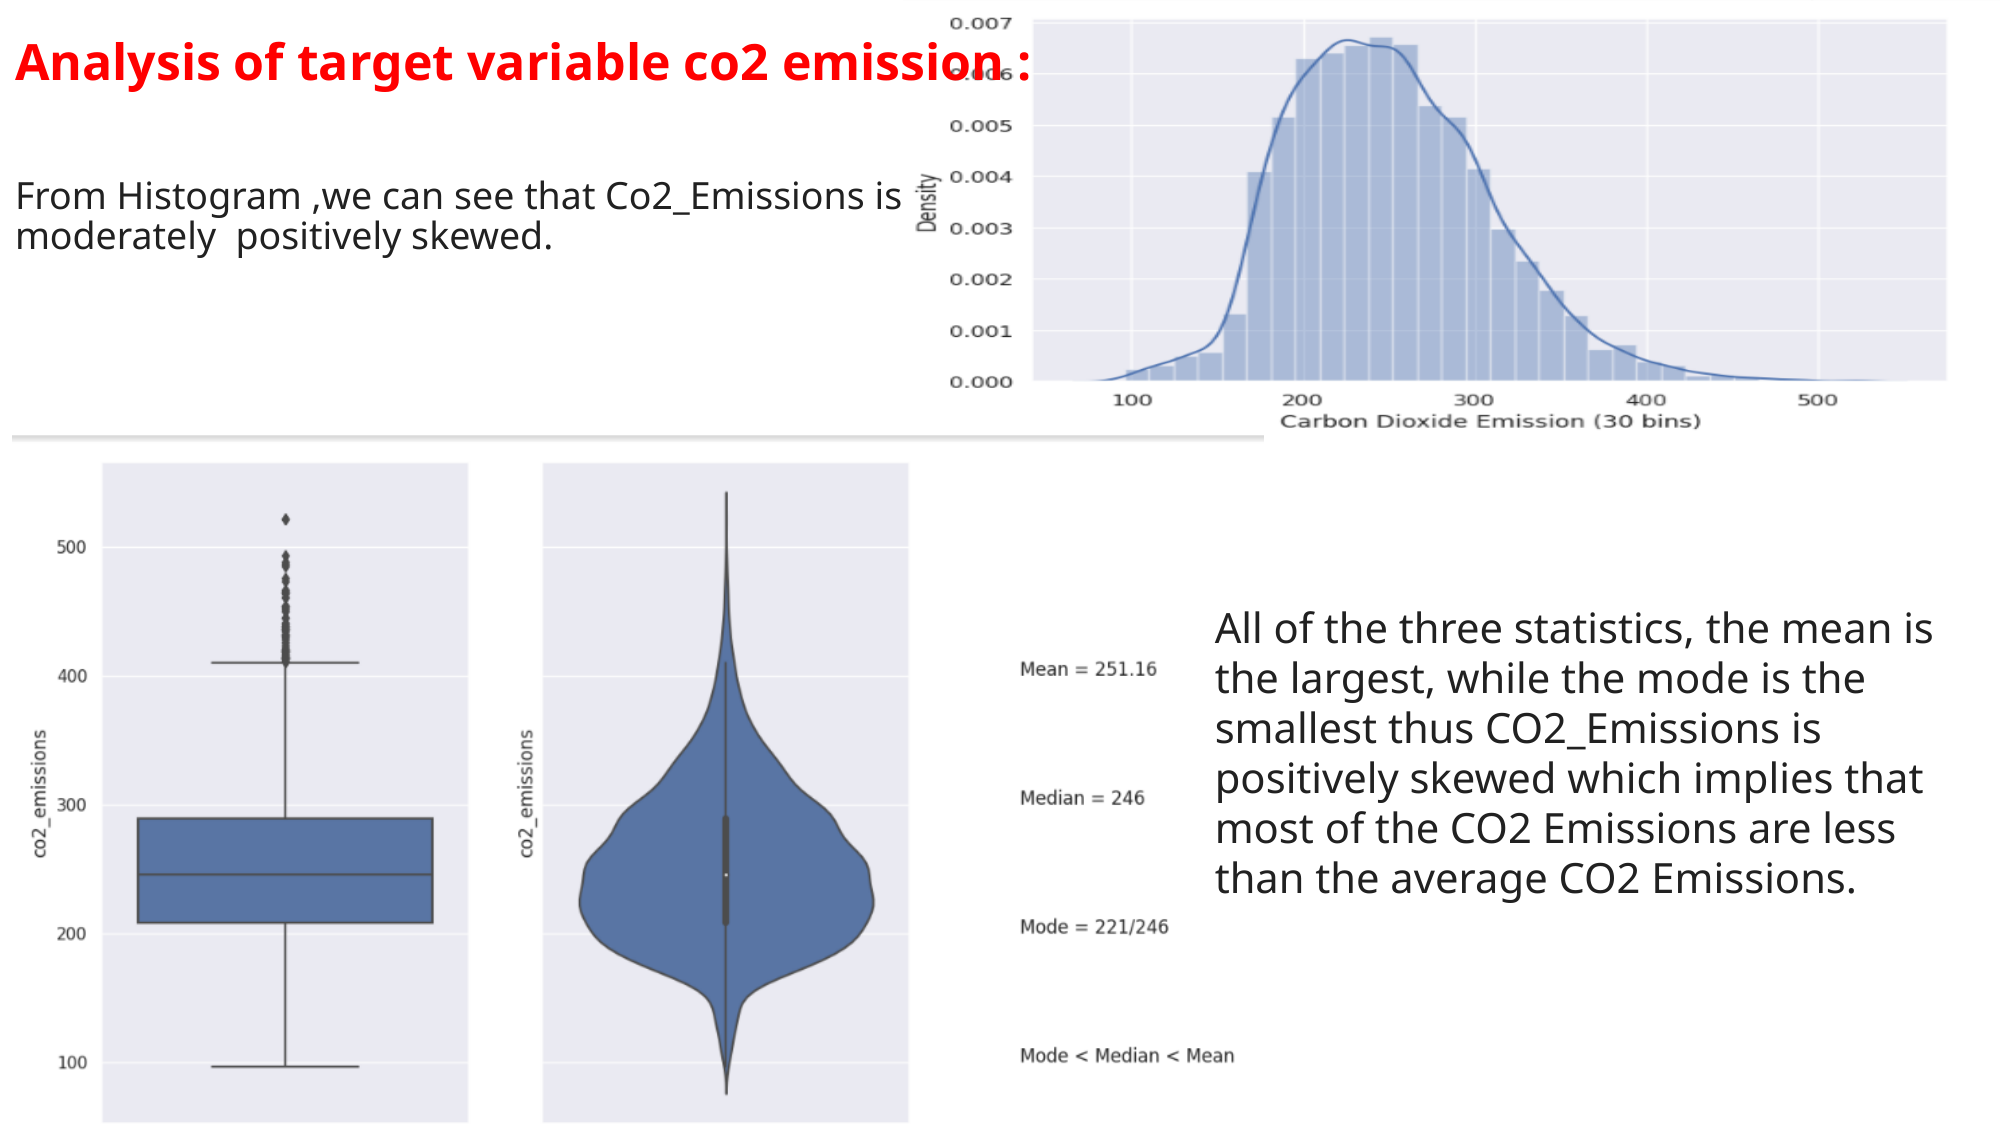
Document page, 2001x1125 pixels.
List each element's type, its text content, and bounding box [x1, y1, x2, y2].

picture [12, 434, 1264, 1125]
title From Histogram ,we can see that Co2_Emissions is moderately positively skewed. [0, 128, 903, 436]
text_box Analysis of target variable co2 emission : [0, 0, 903, 128]
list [903, 0, 2000, 436]
text_box All of the three statistics, the mean is the largest, while the mode is the smallest thus CO2_Emissions is positively skewed which implies that most of the CO2 Emissions are less than the average CO2 Emissions. [1264, 459, 1988, 1095]
